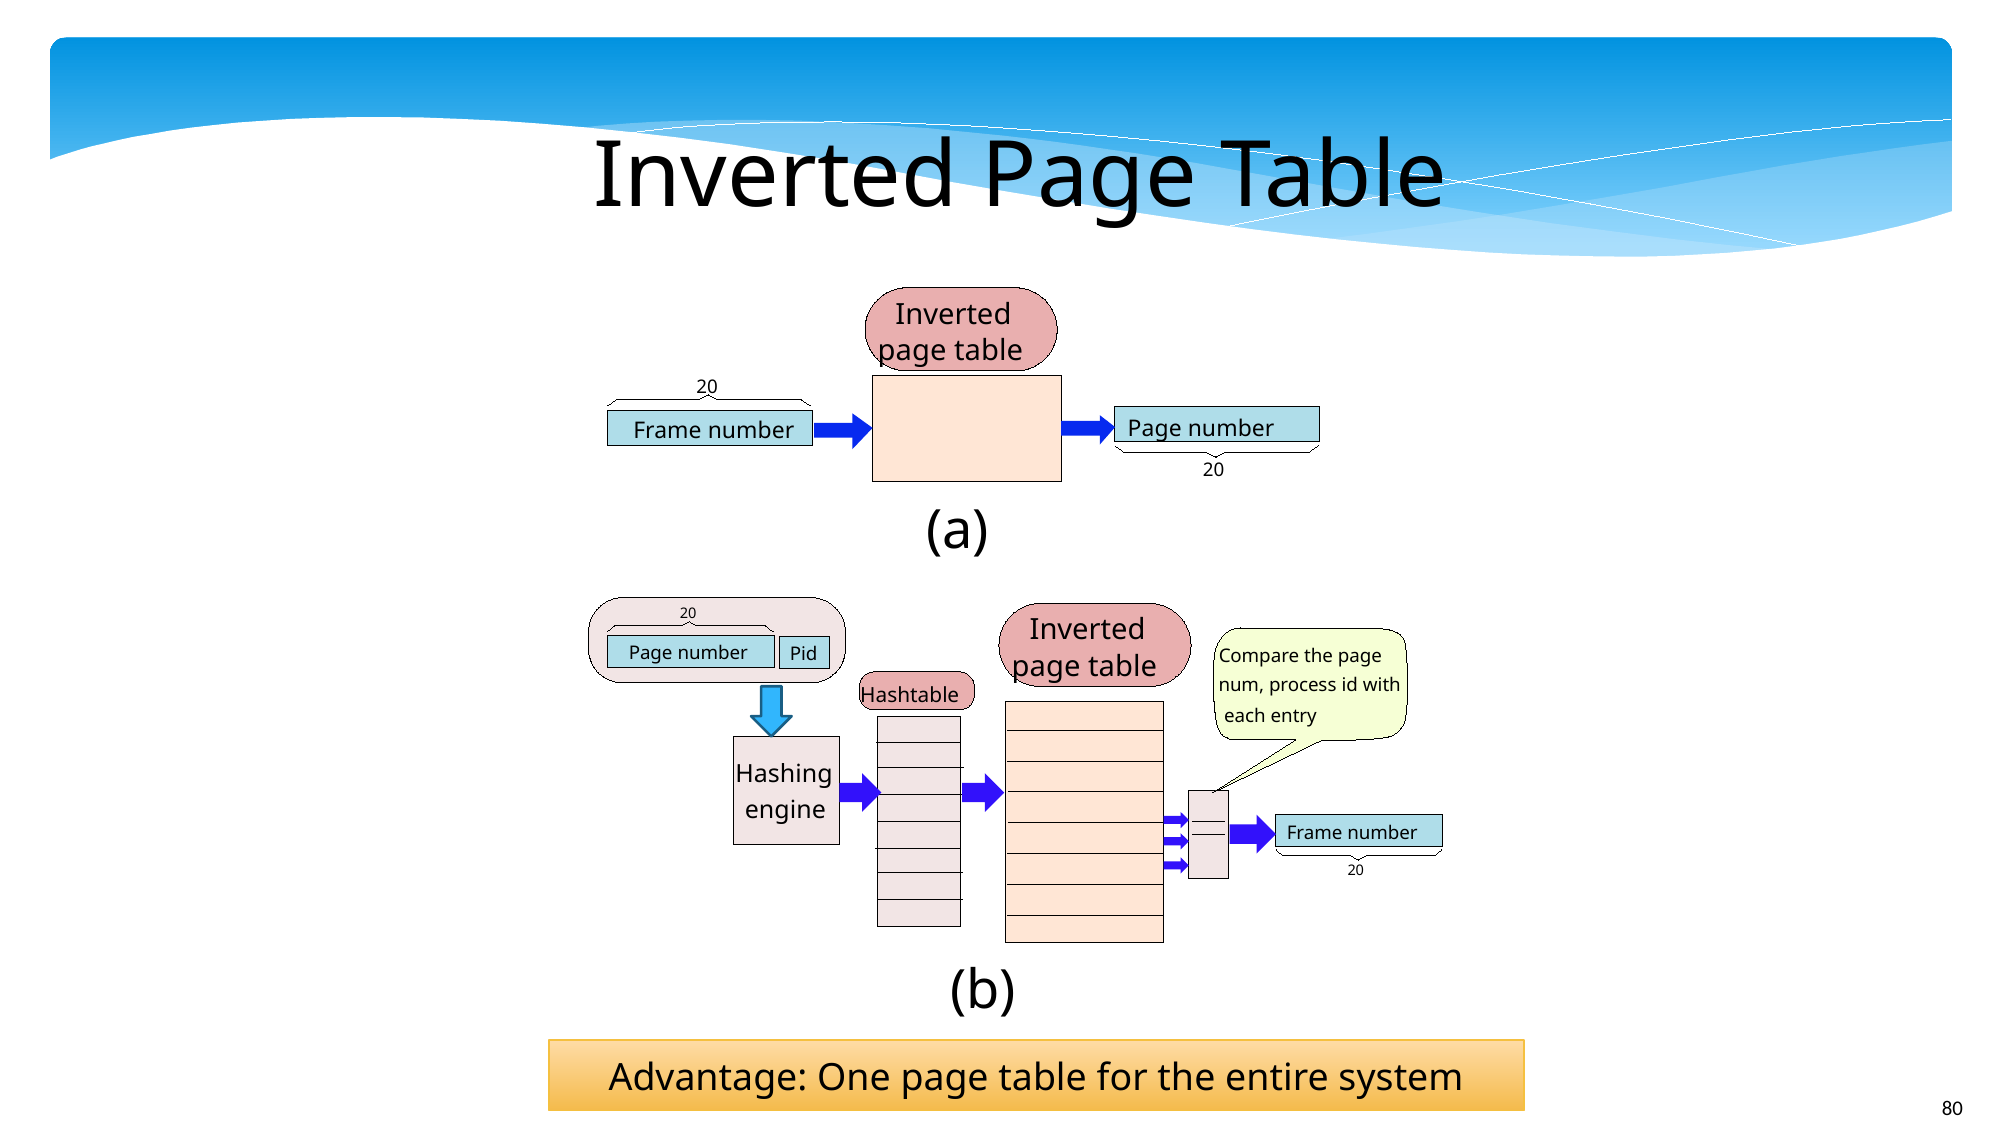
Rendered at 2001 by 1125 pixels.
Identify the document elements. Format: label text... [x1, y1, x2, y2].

text_box [877, 821, 961, 848]
text_box [1188, 790, 1229, 879]
text_box [1005, 701, 1164, 943]
text_box (b) [950, 954, 1016, 1020]
text_box 20 [1347, 861, 1364, 879]
text_box [1114, 406, 1320, 442]
text_box page table [877, 331, 1024, 367]
text_box [607, 622, 689, 632]
text_box Inverted [895, 294, 1012, 330]
text_box [733, 736, 840, 845]
text_box 20 [1202, 457, 1225, 481]
text_box [877, 849, 961, 927]
text_box Frame number [633, 415, 795, 443]
text_box [960, 771, 1006, 814]
text_box [1212, 627, 1408, 793]
text_box [877, 795, 961, 821]
text_box 20 [696, 374, 718, 398]
text_box [998, 603, 1192, 687]
text_box Pid [789, 641, 818, 665]
text_box [1162, 832, 1191, 851]
text_box Page number [1127, 413, 1275, 441]
text_box [1162, 856, 1191, 875]
text_box [779, 636, 830, 669]
text_box Hashing [735, 757, 833, 788]
text_box [714, 395, 811, 406]
text_box (a) [926, 494, 990, 560]
text_box [1115, 446, 1215, 457]
text_box [1099, 415, 1116, 445]
text_box [1061, 420, 1099, 436]
text_box [607, 635, 775, 668]
text_box Frame number [1286, 820, 1418, 844]
text_box [1228, 813, 1277, 855]
text_box [607, 410, 813, 446]
text_box [607, 395, 702, 406]
text_box [749, 684, 793, 738]
text_box [1162, 810, 1191, 830]
text_box [588, 597, 846, 683]
text_box page table [1011, 647, 1158, 683]
text_box num, process id with [1218, 673, 1401, 696]
text_box [1215, 445, 1319, 457]
text_box 20 [679, 604, 697, 622]
text_box [575, 253, 1450, 1015]
text_box [1276, 849, 1359, 861]
text_box each entry [1224, 703, 1317, 726]
text_box [852, 413, 873, 450]
text_box [872, 375, 1062, 482]
text_box Inverted Page Table [412, 93, 1630, 247]
text_box [860, 671, 975, 710]
text_box Hashtable [860, 681, 960, 707]
text_box engine [745, 793, 827, 824]
text_box Inverted [1029, 610, 1146, 646]
text_box Page number [628, 640, 748, 663]
text_box [865, 287, 1058, 371]
text_box Advantage: One page table for the entire system [548, 1039, 1525, 1111]
text_box [1275, 814, 1443, 847]
text_box [690, 622, 774, 632]
text_box Compare the page [1218, 643, 1387, 666]
text_box [814, 422, 852, 438]
text_box [877, 743, 961, 794]
text_box [1358, 849, 1442, 860]
text_box [837, 771, 883, 814]
text_box [877, 716, 961, 742]
